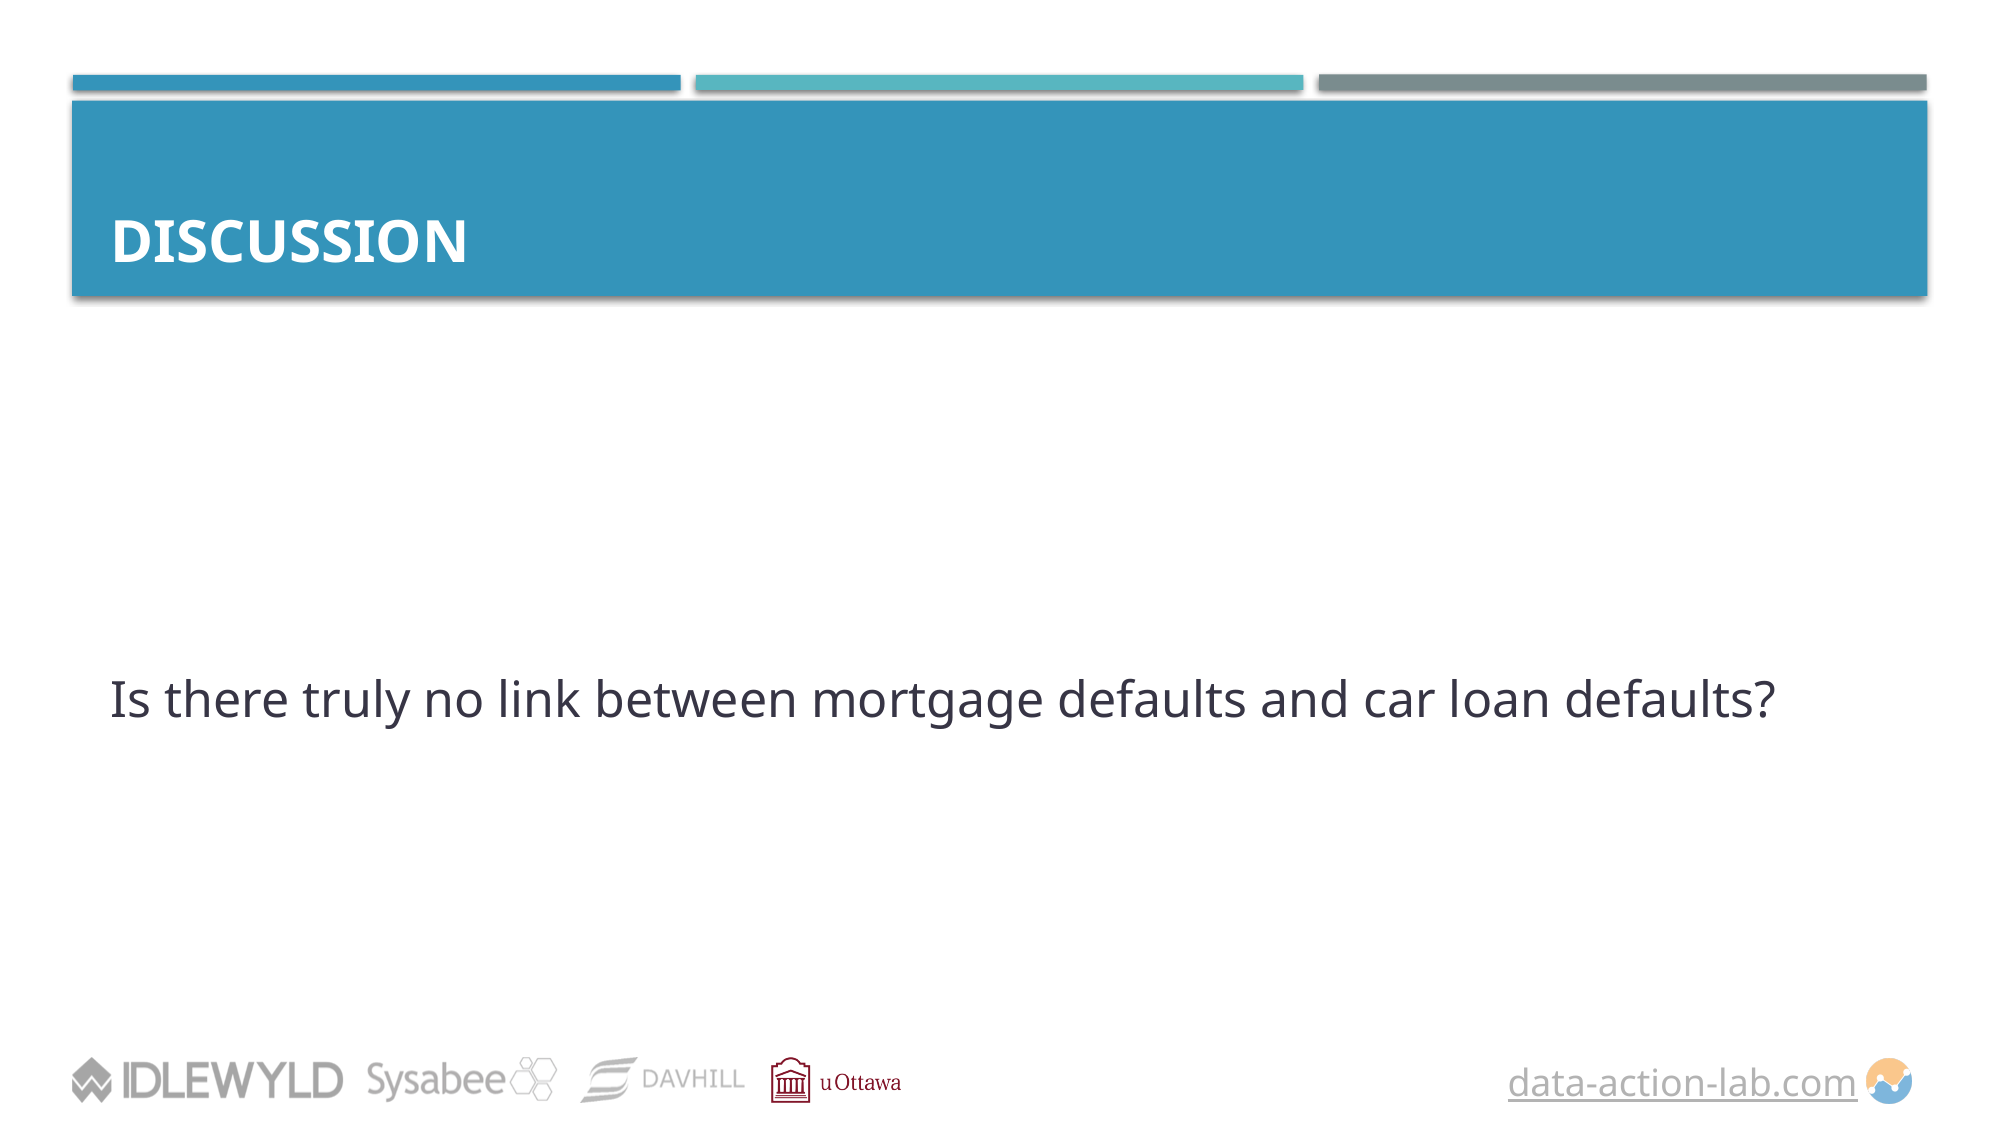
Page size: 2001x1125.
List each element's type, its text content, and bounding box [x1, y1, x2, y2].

title DISCUSSION [95, 115, 1905, 282]
picture [771, 1057, 901, 1103]
list Is there truly no link between mortgage defaults and car loan defaults? [95, 357, 1905, 1037]
picture [72, 1057, 745, 1103]
